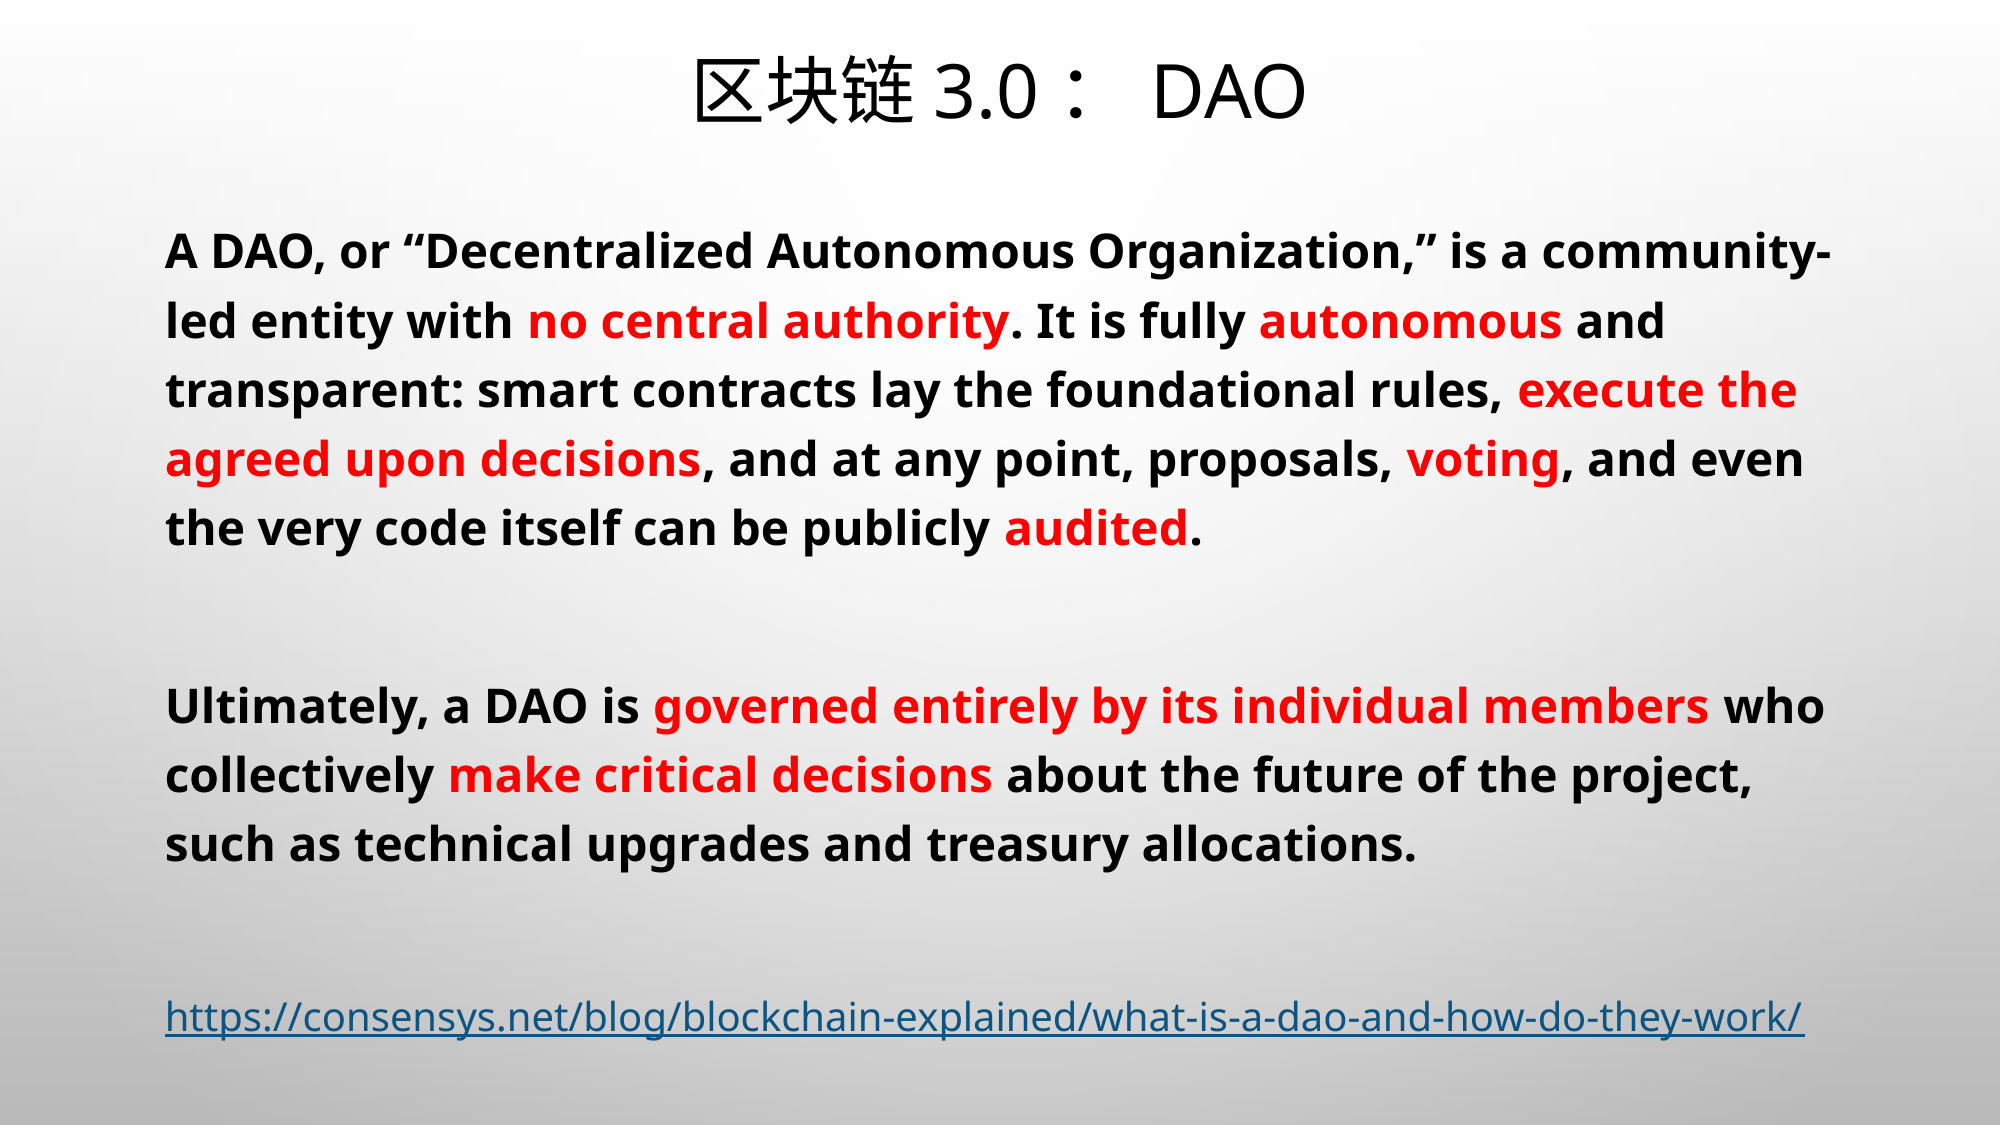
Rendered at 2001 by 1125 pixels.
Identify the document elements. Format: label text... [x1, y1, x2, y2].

picture [0, 0, 2000, 1125]
title 区块链3.0：DAO [149, 0, 1851, 189]
list A DAO, or “Decentralized Autonomous Organization,” is a community-led entity with no central authority. It is fully autonomous and transparent: smart contracts lay the foundational rules, execute the agreed upon decisions, and at any point, proposals, voting, and even the very code itself can be publicly audited. Ultimately, a DAO is governed entirely by its individual members who collectively make critical decisions about the future of the project, such as technical upgrades and treasury allocations. https://consensys.net/blog/blockchain-explained/what-is-a-dao-and-how-do-they-work/ [149, 201, 1850, 1092]
